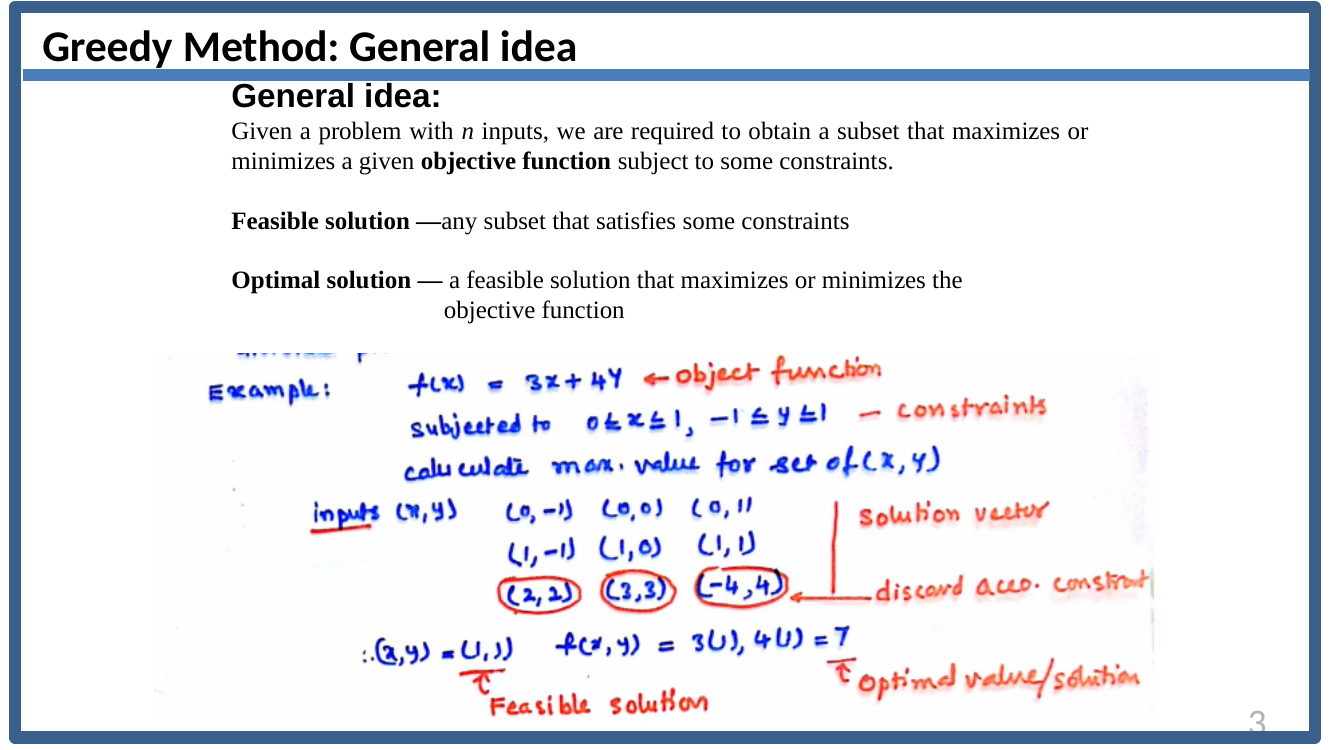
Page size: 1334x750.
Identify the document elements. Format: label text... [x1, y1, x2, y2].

text_box Greedy Method: General idea [0, 4, 863, 150]
picture [153, 353, 1155, 721]
text_box [13, 5, 1317, 740]
